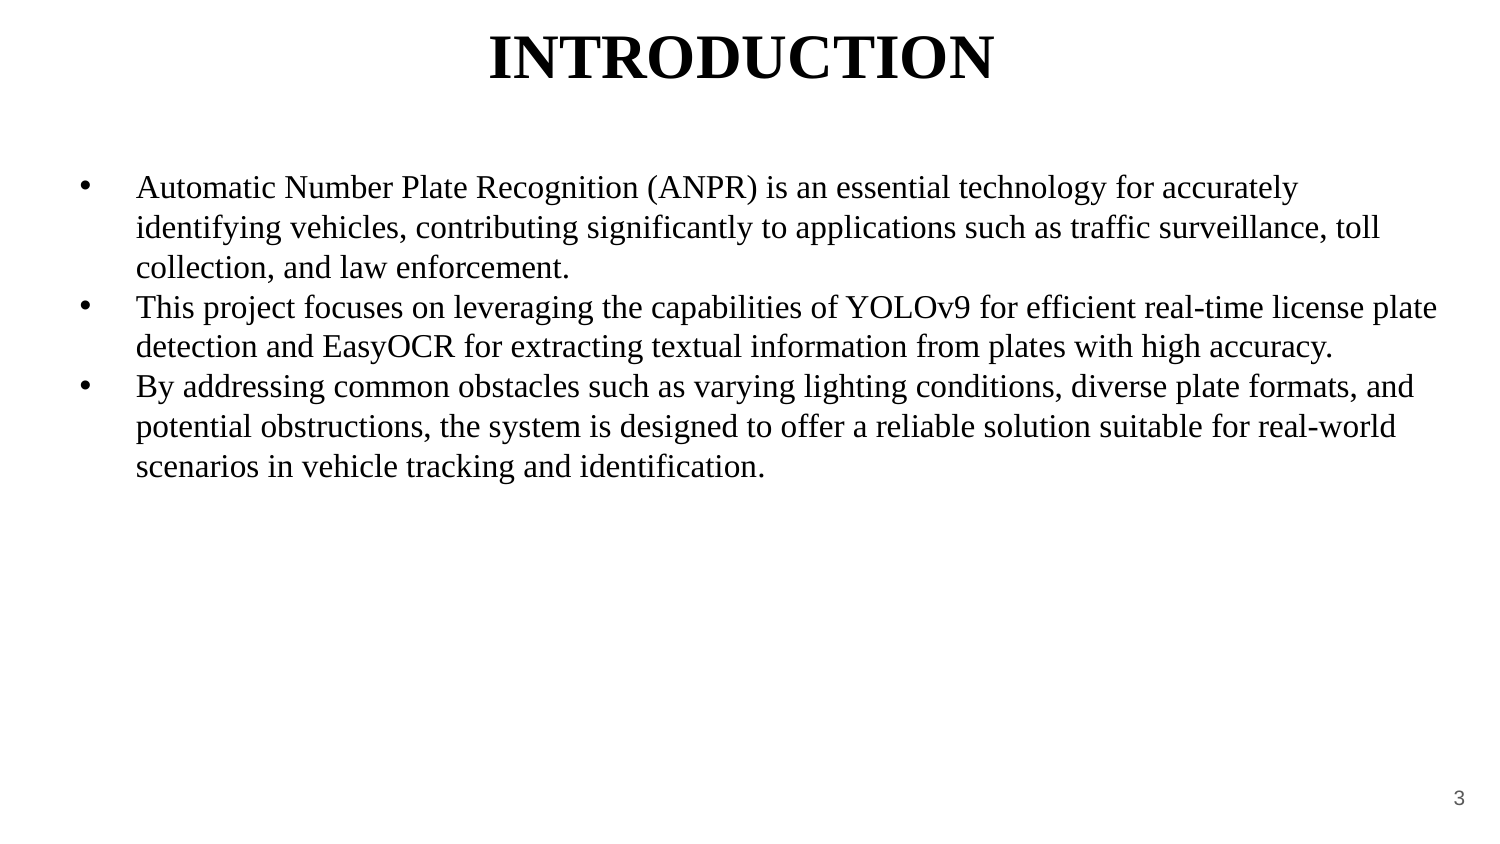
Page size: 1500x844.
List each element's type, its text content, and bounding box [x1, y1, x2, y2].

slide_number 3 [1389, 764, 1480, 830]
list Automatic Number Plate Recognition (ANPR) is an essential technology for accurately identifying vehicles, contributing significantly to applications such as traffic surveillance, toll collection, and law enforcement. This project focuses on leveraging the capabilities of YOLOv9 for efficient real-time license plate detection and EasyOCR for extracting textual information from plates with high accuracy. By addressing common obstacles such as varying lighting conditions, diverse plate formats, and potential obstructions, the system is designed to offer a reliable solution suitable for real-world scenarios in vehicle tracking and identification. [27, 150, 1465, 721]
title INTRODUCTION [0, 0, 1500, 107]
